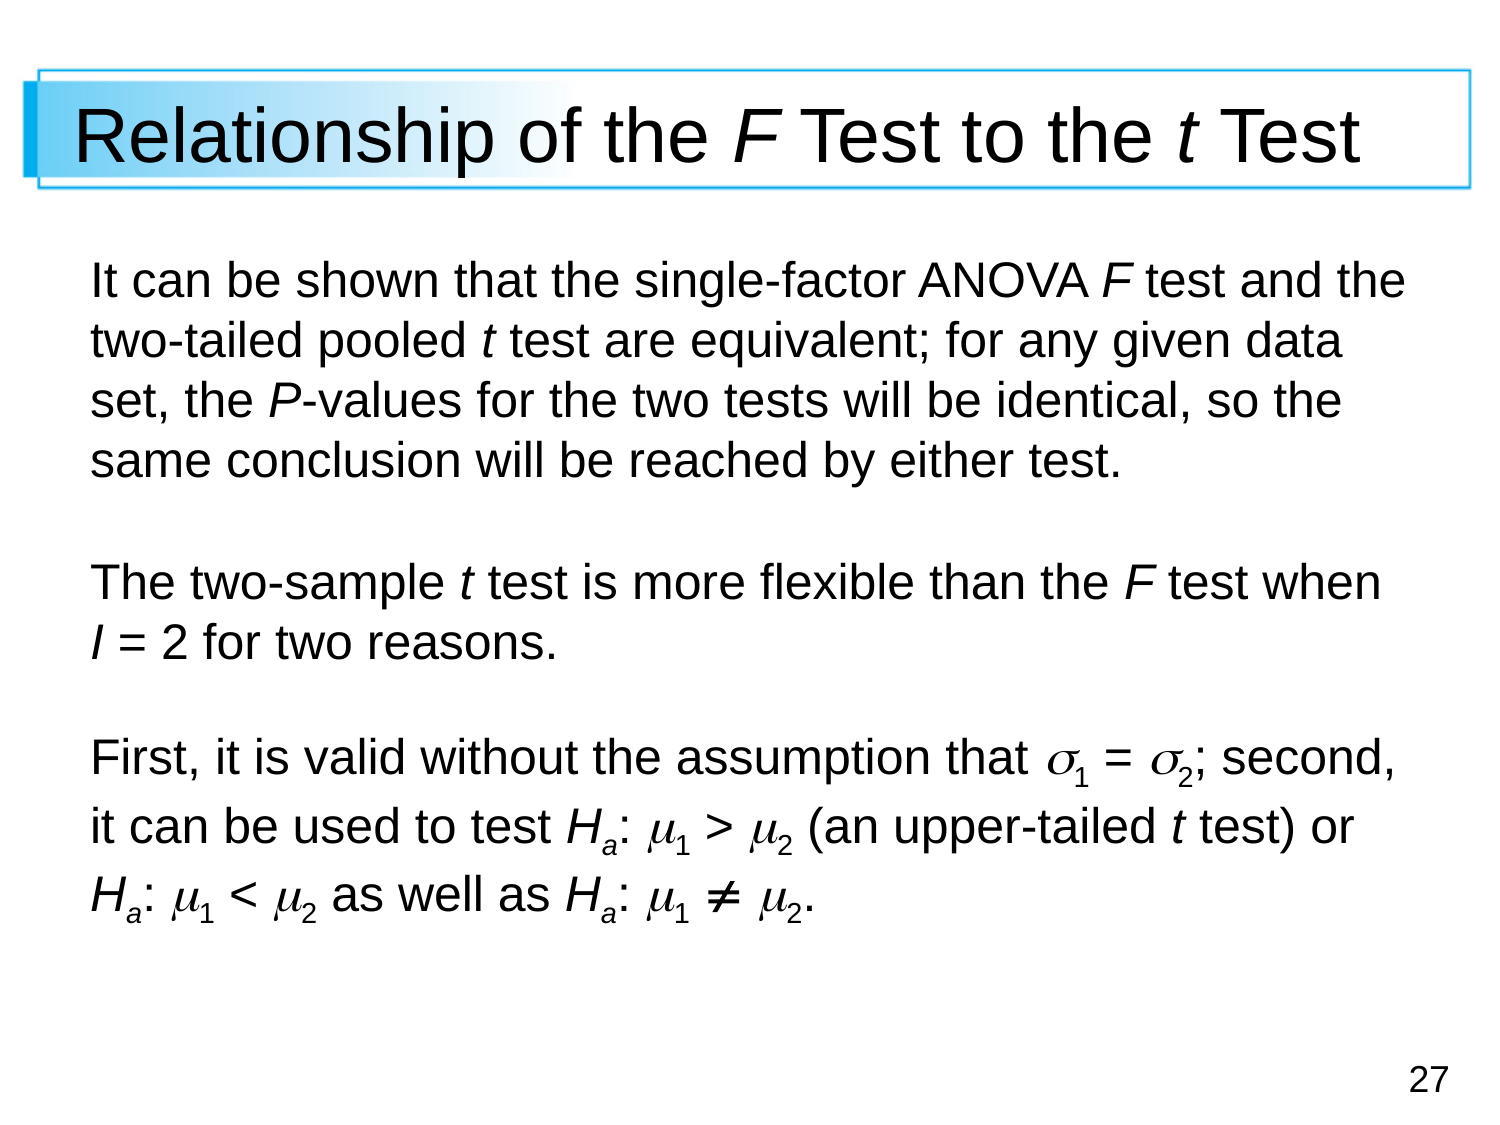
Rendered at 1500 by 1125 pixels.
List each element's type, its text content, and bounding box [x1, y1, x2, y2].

picture [1409, 62, 1476, 200]
title Relationship of the F Test to the t Test [58, 37, 1409, 225]
list It can be shown that the single-factor ANOVA F test and the two-tailed pooled t test are equivalent; for any given data set, the P-values for the two tests will be identical, so the same conclusion will be reached by either test. The two-sample t test is more flexible than the F test when I = 2 for two reasons. First, it is valid without the assumption that 1 = 2; second, it can be used to test Ha: 1 > 2 (an upper-tailed t test) or Ha: 1 < 2 as well as Ha: 1  2. [75, 239, 1425, 1103]
picture [14, 62, 58, 200]
